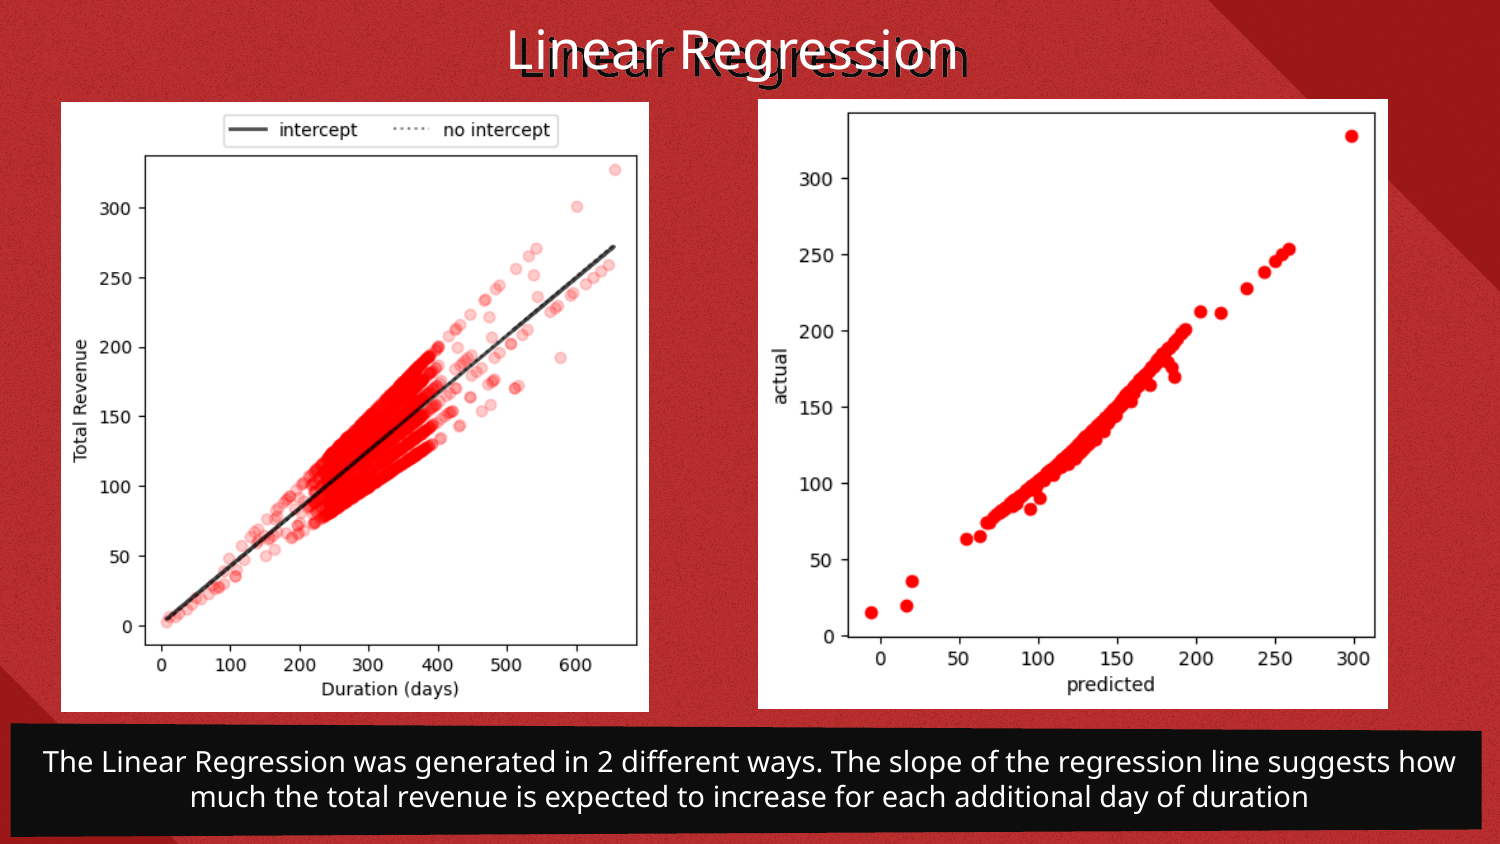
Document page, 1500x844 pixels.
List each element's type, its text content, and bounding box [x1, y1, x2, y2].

picture [61, 102, 649, 712]
title Linear Regression [101, 0, 1366, 91]
subtitle The Linear Regression was generated in 2 different ways. The slope of the regression line suggests how much the total revenue is expected to increase for each additional day of duration [8, 744, 1492, 813]
text_box [10, 723, 1482, 744]
picture [758, 99, 1388, 709]
text_box [10, 813, 1482, 837]
